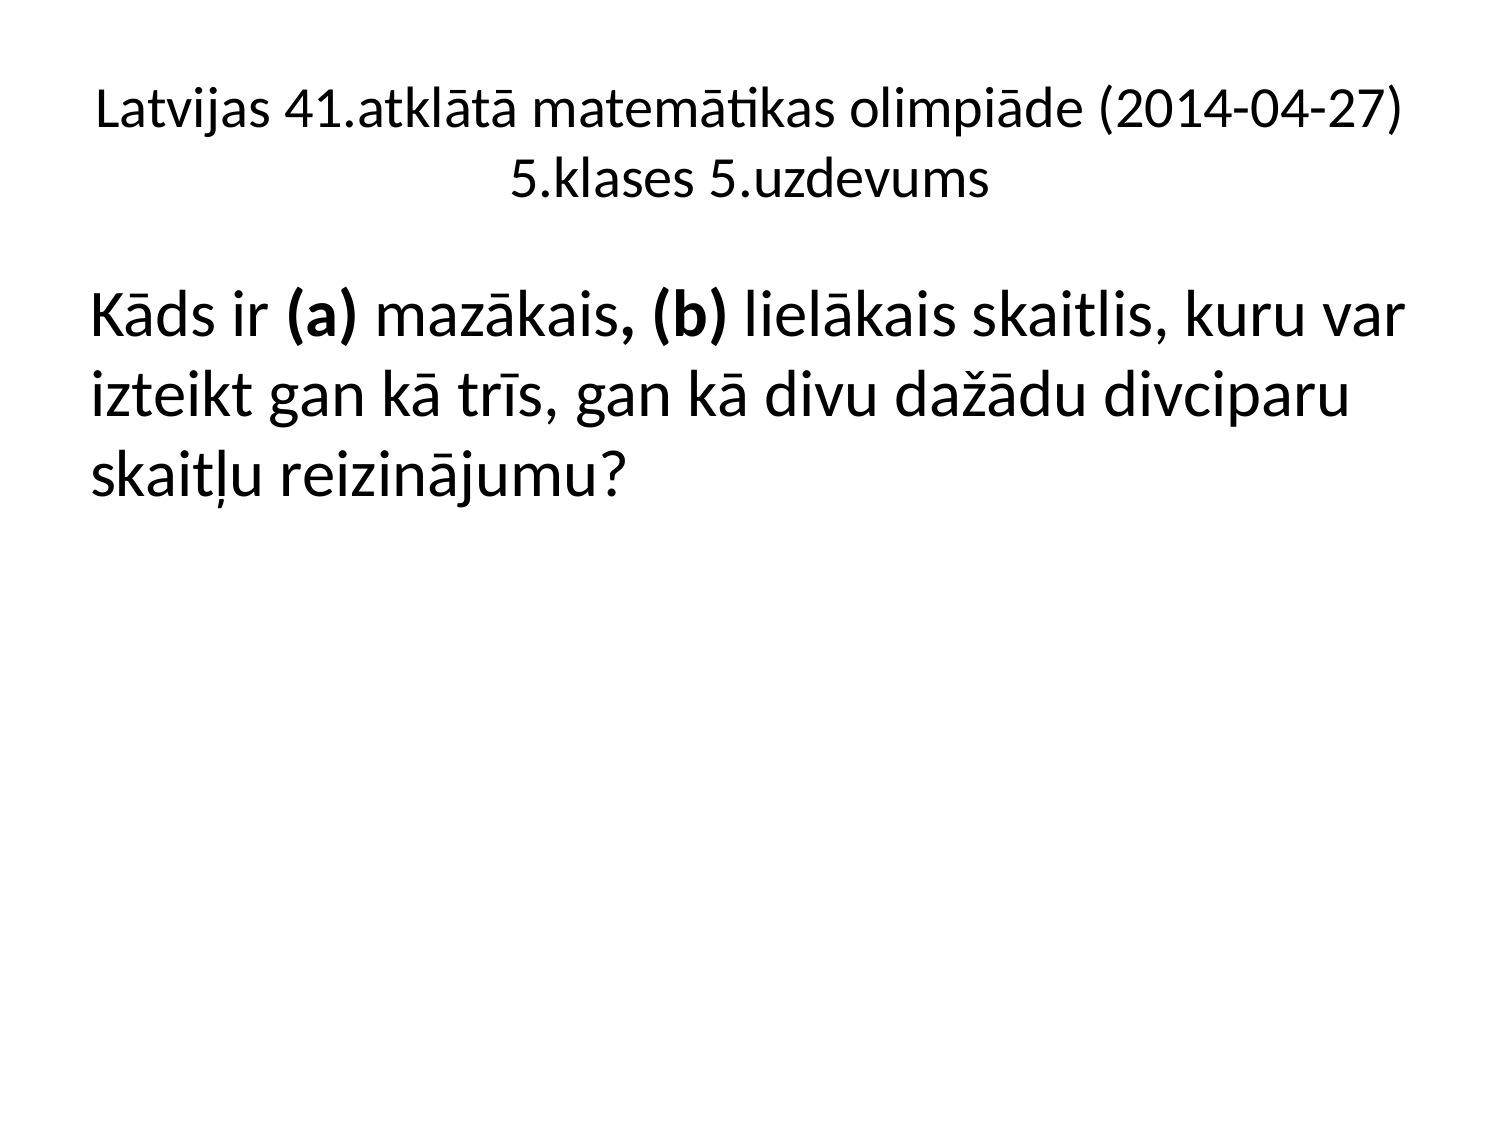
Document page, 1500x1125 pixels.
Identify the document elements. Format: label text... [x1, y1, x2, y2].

list Kāds ir (a) mazākais, (b) lielākais skaitlis, kuru var izteikt gan kā trīs, gan kā divu dažādu divciparu skaitļu reizinājumu? [75, 262, 1425, 1005]
title Latvijas 41.atklātā matemātikas olimpiāde (2014-04-27) 5.klases 5.uzdevums [75, 45, 1425, 233]
